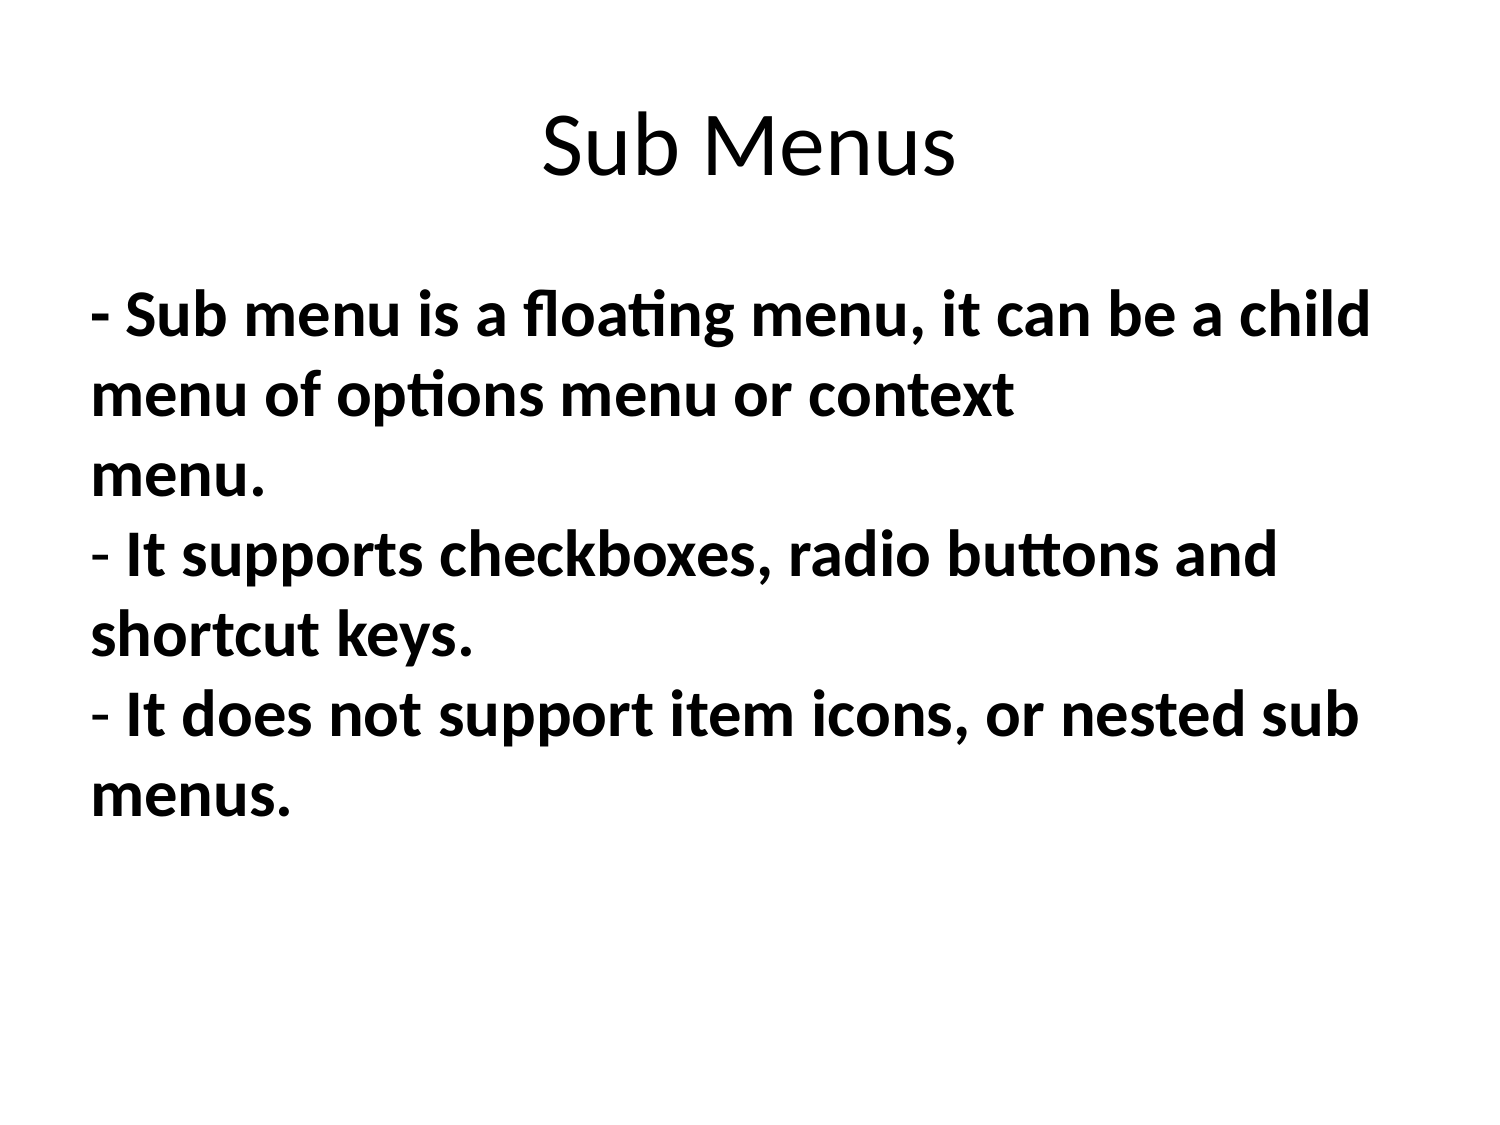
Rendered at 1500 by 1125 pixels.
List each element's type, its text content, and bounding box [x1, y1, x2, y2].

title Sub Menus [75, 45, 1425, 233]
list - Sub menu is a floating menu, it can be a child menu of options menu or context menu. - It supports checkboxes, radio buttons and shortcut keys. - It does not support item icons, or nested sub menus. [75, 262, 1425, 1005]
